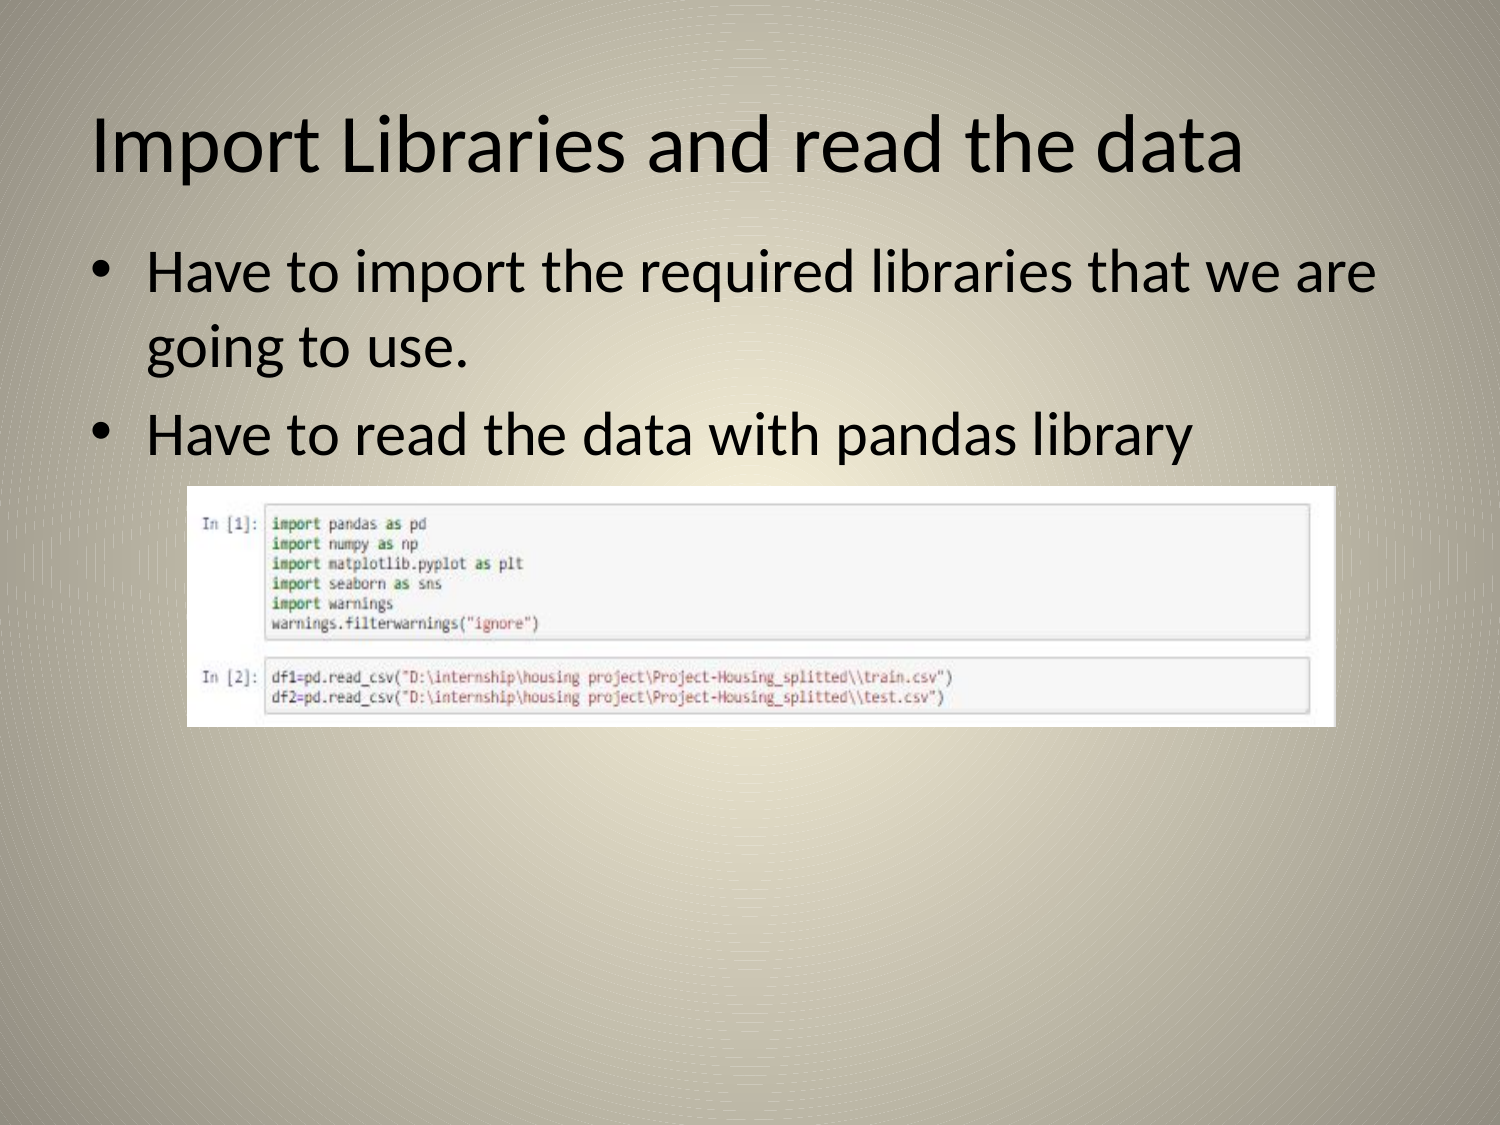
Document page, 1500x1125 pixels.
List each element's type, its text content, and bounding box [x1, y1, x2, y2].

picture [187, 486, 1337, 727]
title Import Libraries and read the data [75, 45, 1425, 222]
list Have to import the required libraries that we are going to use. Have to read the data with pandas library [75, 222, 1425, 1005]
